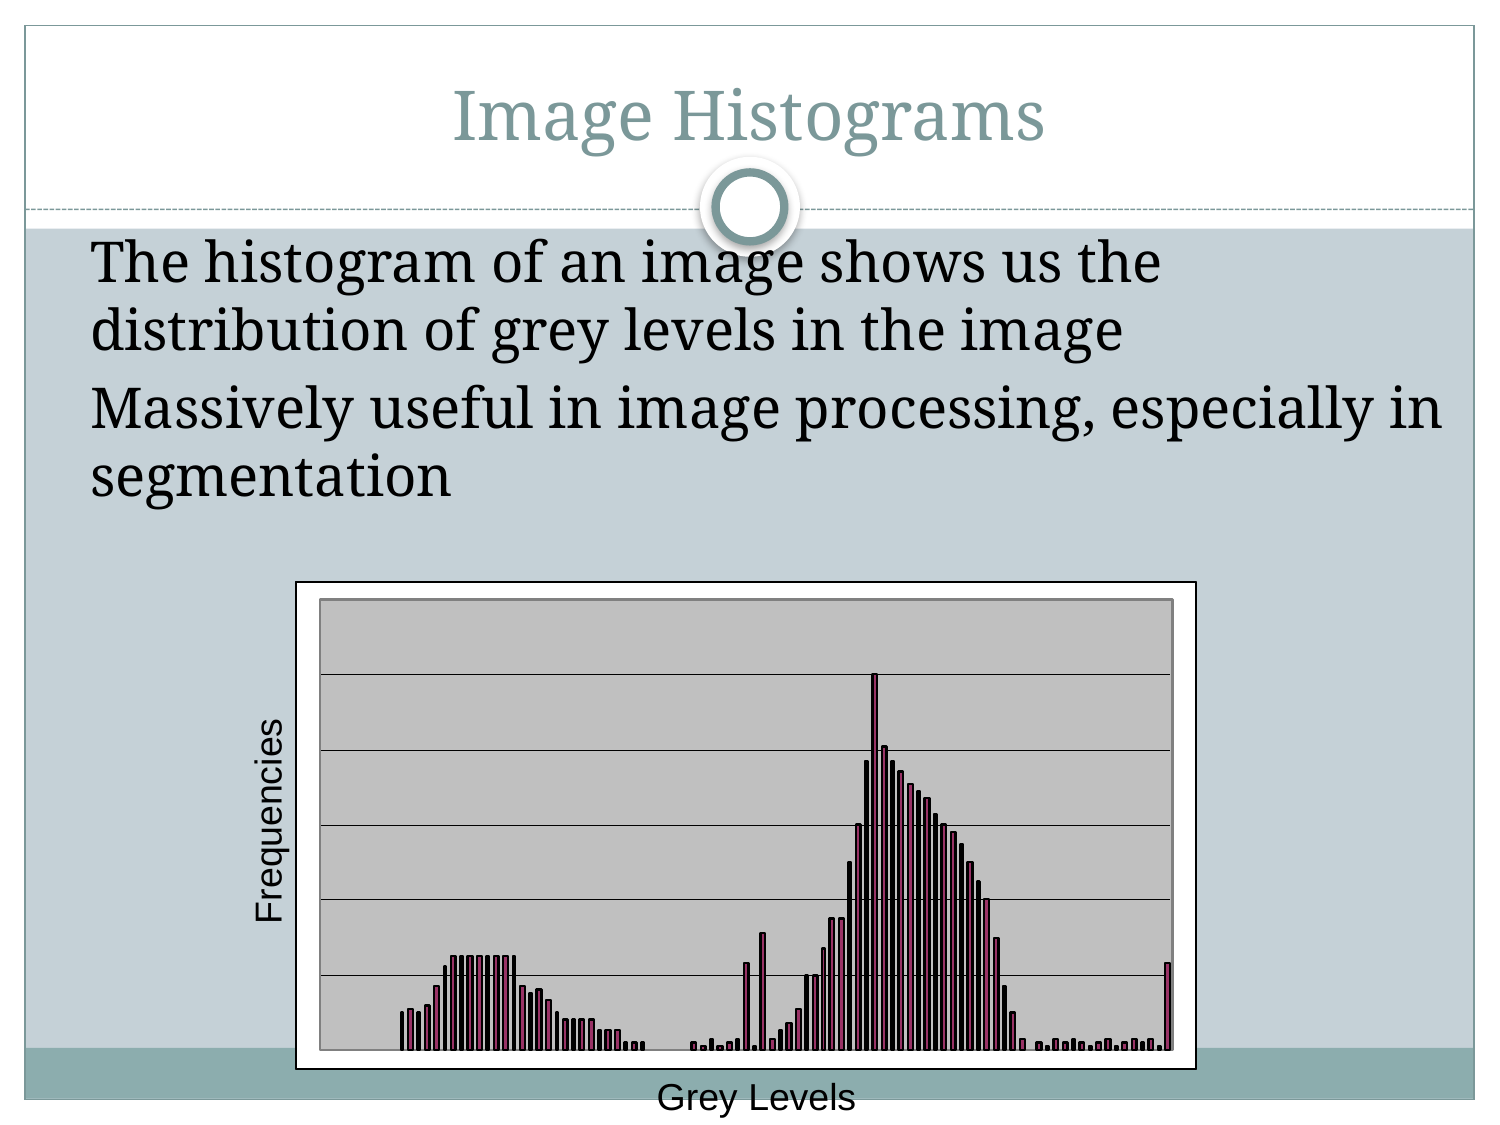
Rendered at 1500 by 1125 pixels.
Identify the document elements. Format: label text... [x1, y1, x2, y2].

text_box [238, 572, 1211, 1125]
title Image Histograms [49, 37, 1450, 162]
list The histogram of an image shows us the distribution of grey levels in the image Massively useful in image processing, especially in segmentation [75, 218, 1500, 1125]
